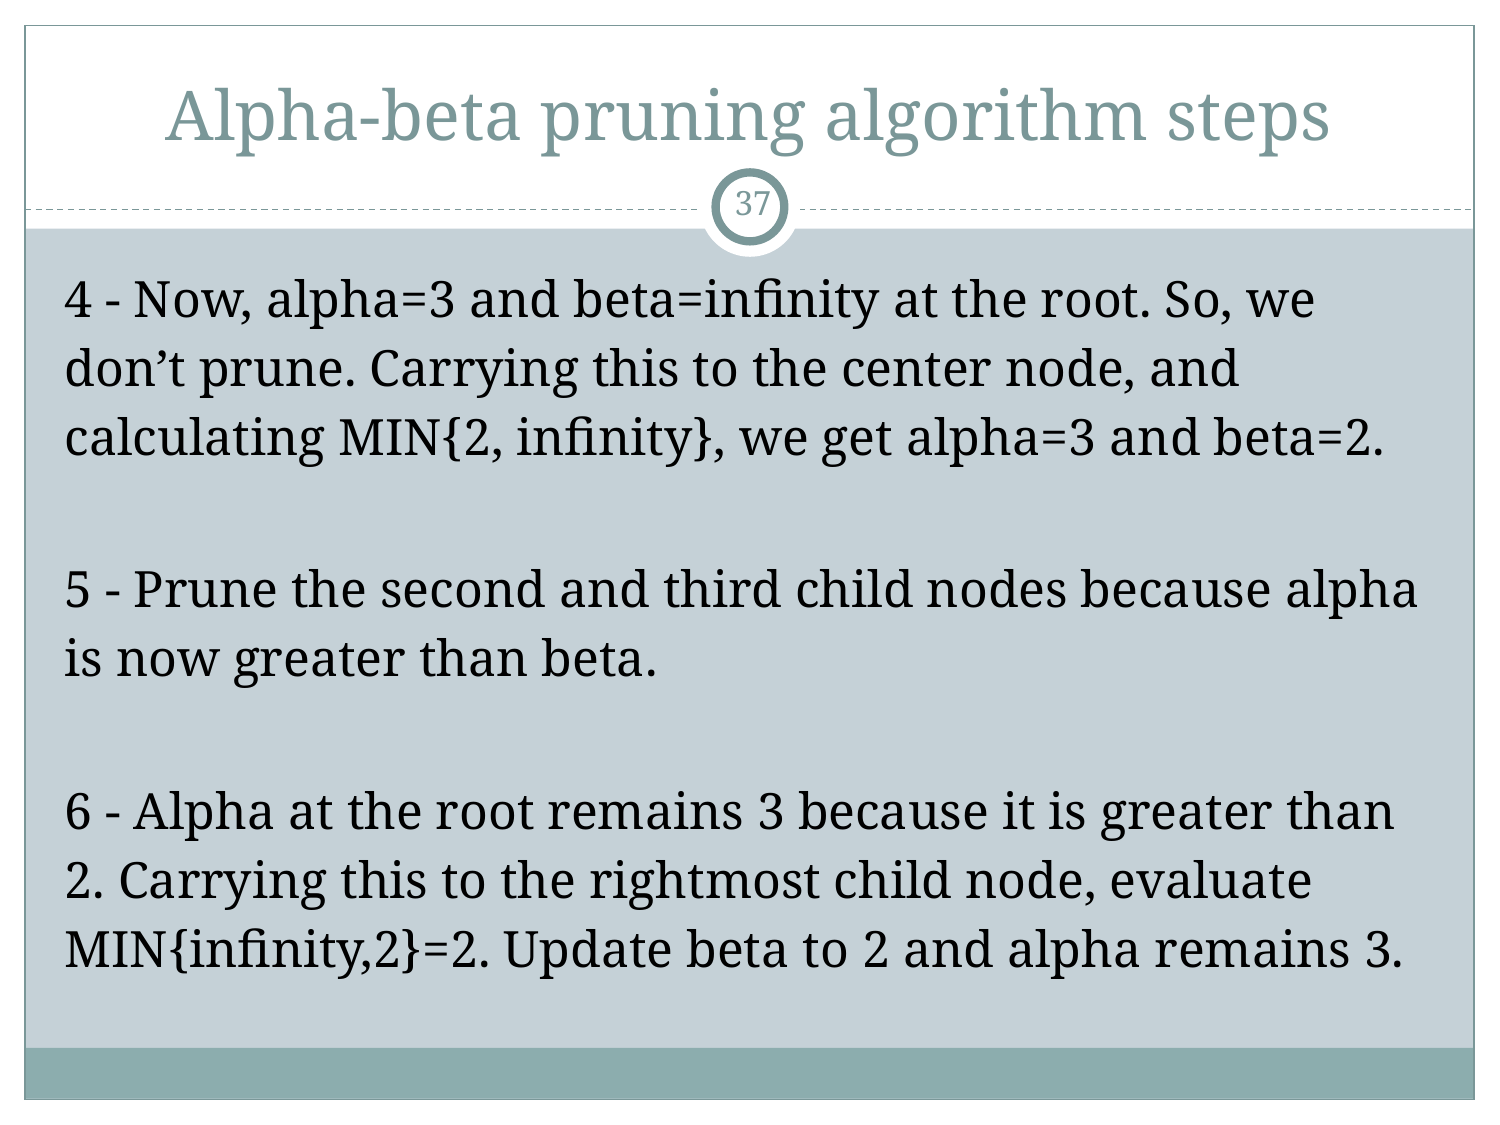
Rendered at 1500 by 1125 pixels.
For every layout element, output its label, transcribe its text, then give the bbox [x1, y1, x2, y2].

slide_number ‹#› [715, 168, 791, 241]
title Alpha-beta pruning algorithm steps [49, 37, 1450, 162]
list 4 - Now, alpha=3 and beta=infinity at the root. So, we don’t prune. Carrying this to the center node, and calculating MIN{2, infinity}, we get alpha=3 and beta=2. 5 - Prune the second and third child nodes because alpha is now greater than beta. 6 - Alpha at the root remains 3 because it is greater than 2. Carrying this to the rightmost child node, evaluate MIN{infinity,2}=2. Update beta to 2 and alpha remains 3. [49, 250, 1445, 1001]
